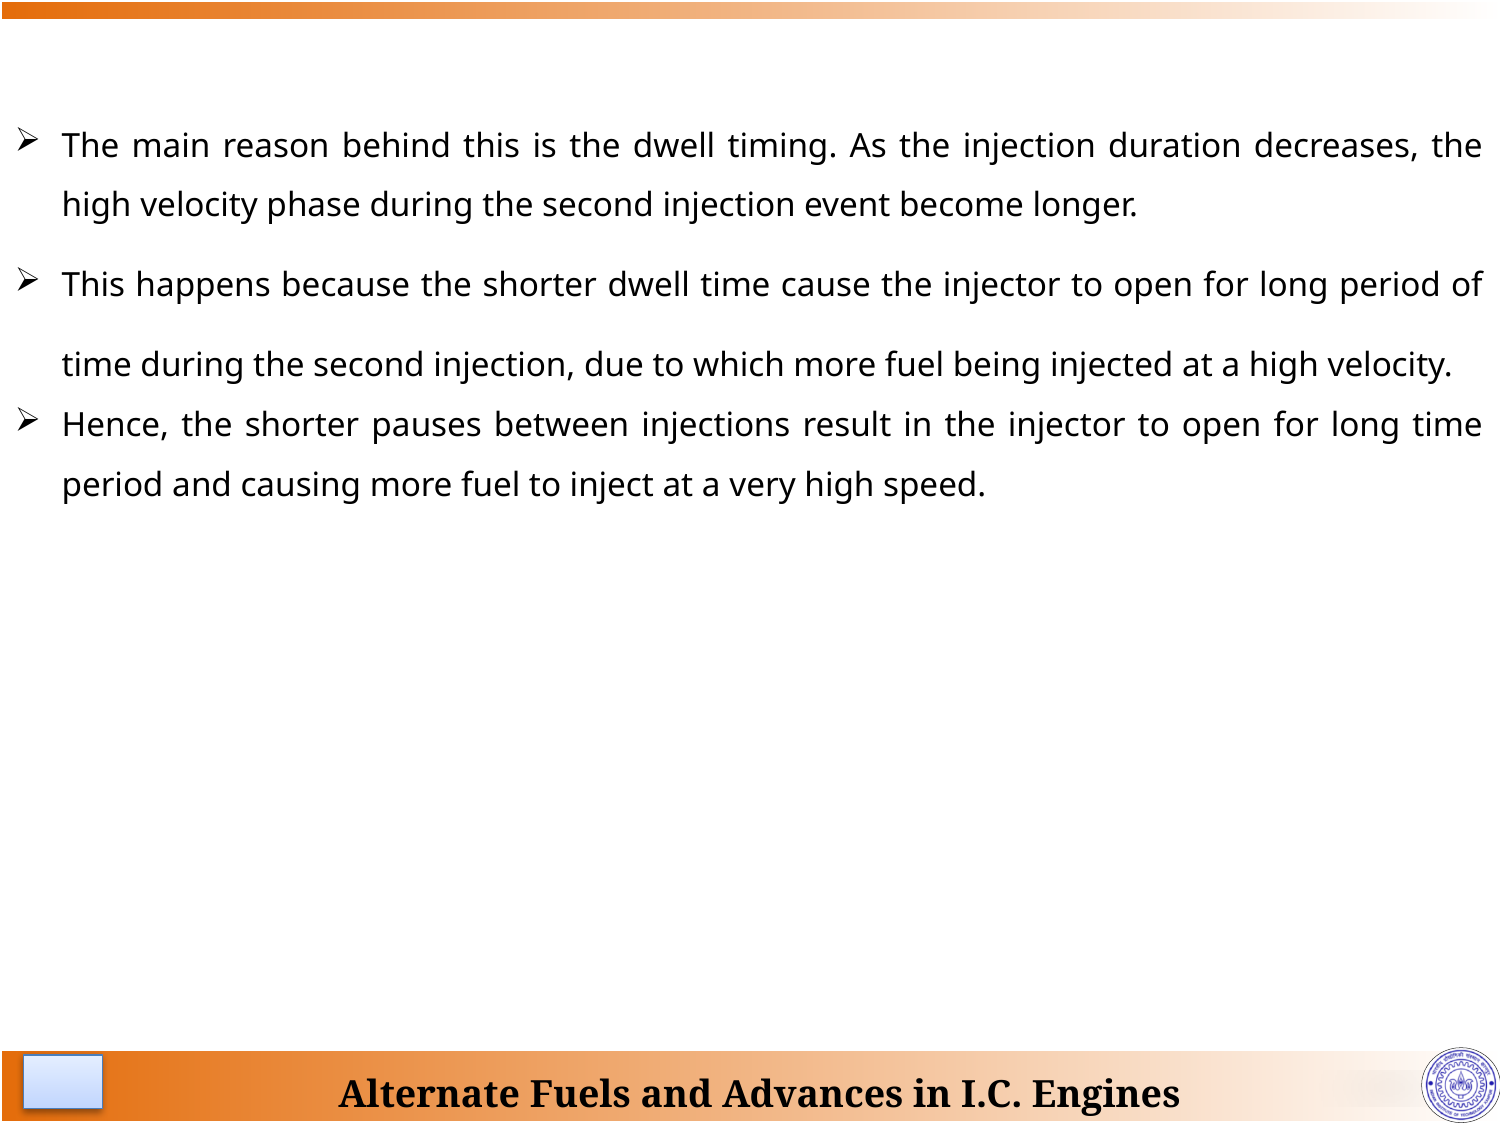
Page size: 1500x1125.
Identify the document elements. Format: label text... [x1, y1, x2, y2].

picture [1422, 1048, 1500, 1122]
slide_number 13 [22, 1056, 102, 1107]
text_box The main reason behind this is the dwell timing. As the injection duration decreases, the high velocity phase during the second injection event become longer. This happens because the shorter dwell time cause the injector to open for long period of time during the second injection, due to which more fuel being injected at a high velocity. Hence, the shorter pauses between injections result in the injector to open for long time period and causing more fuel to inject at a very high speed. [0, 96, 1500, 511]
